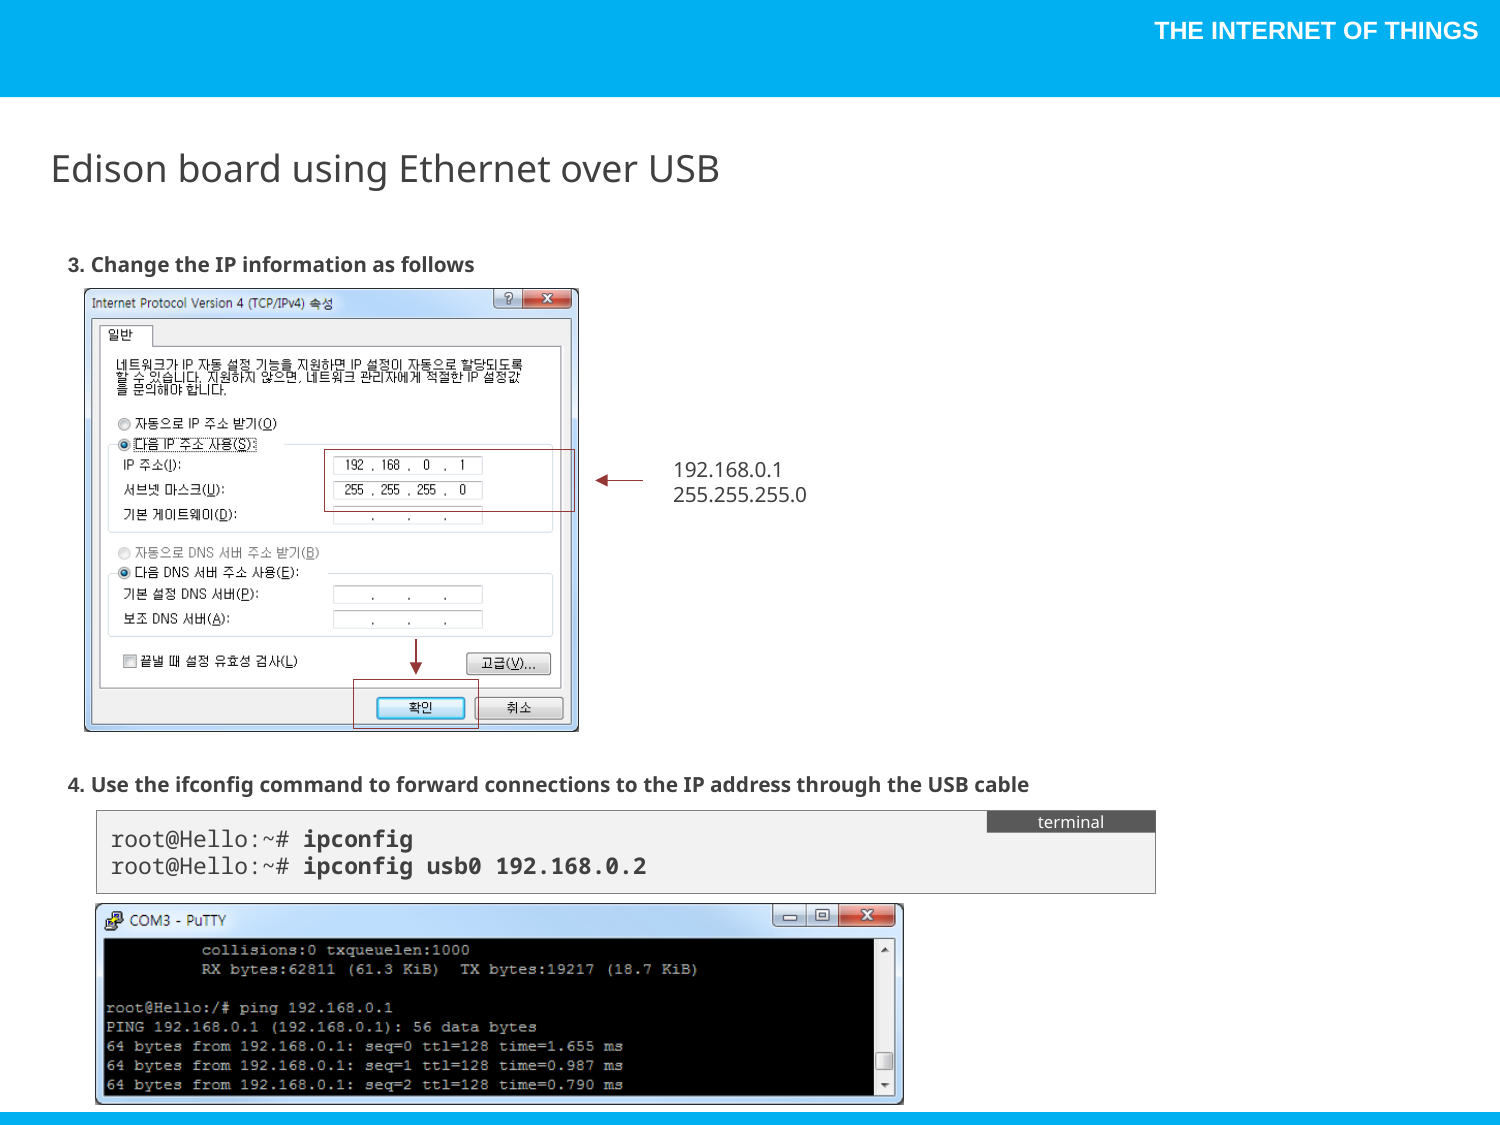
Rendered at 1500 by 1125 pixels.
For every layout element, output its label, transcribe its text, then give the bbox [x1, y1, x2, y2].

text_box 3. Change the IP information as follows [53, 231, 1436, 284]
text_box 4. Use the ifconfig command to forward connections to the IP address through the USB cable [53, 751, 1436, 804]
picture [95, 903, 904, 1105]
text_box Edison board using Ethernet over USB [35, 137, 736, 197]
text_box 192.168.0.1 255.255.255.0 [658, 449, 822, 515]
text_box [95, 810, 1156, 894]
picture [83, 288, 579, 733]
